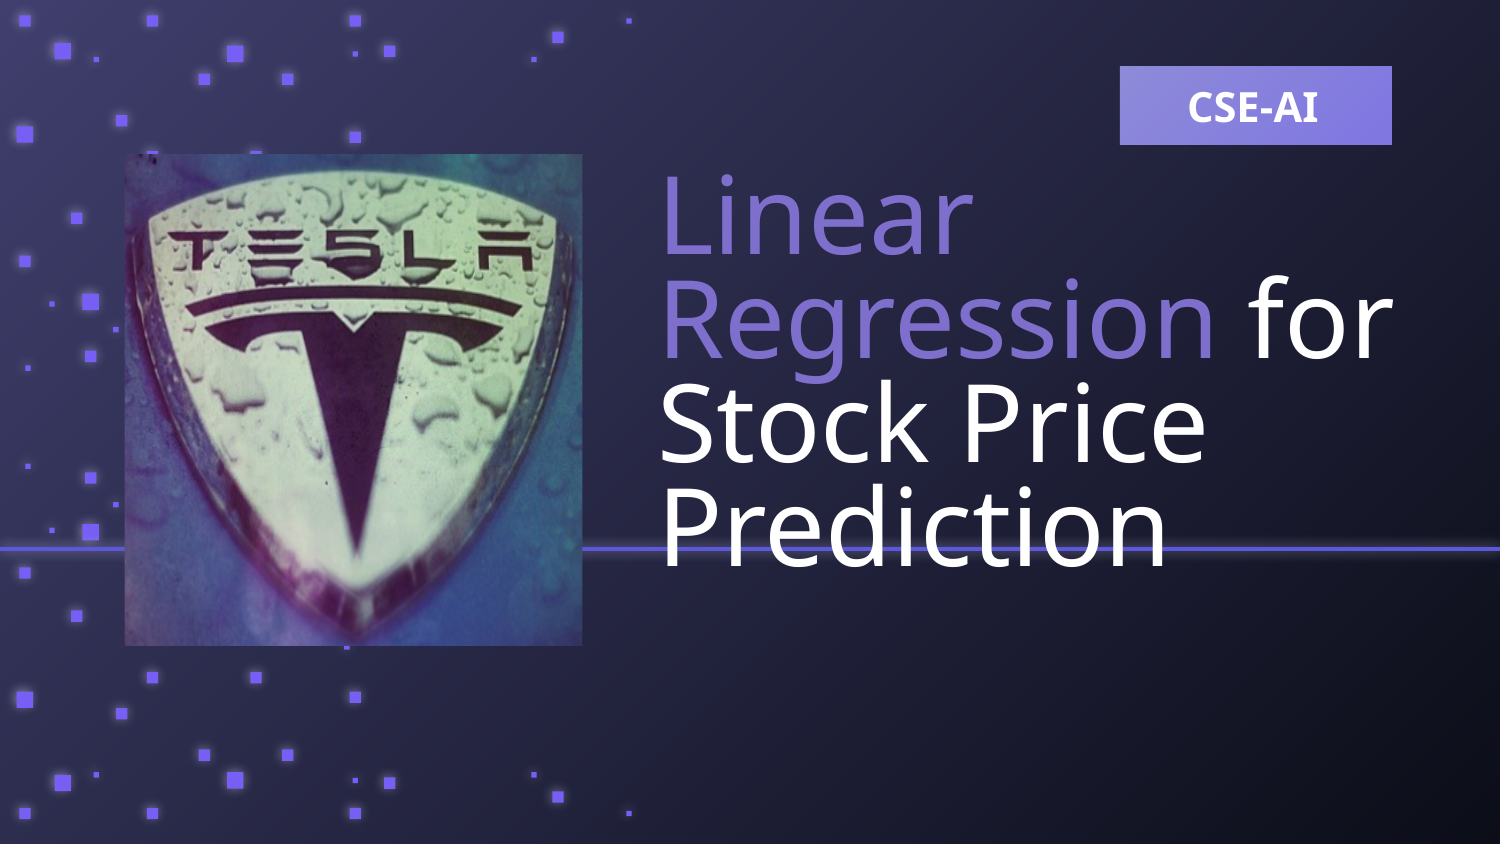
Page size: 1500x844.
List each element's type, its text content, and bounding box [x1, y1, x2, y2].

title Linear Regression for Stock Price Prediction [642, 232, 1468, 422]
subtitle CSE-AI [1172, 84, 1340, 127]
picture [124, 154, 583, 646]
text_box [1119, 66, 1392, 145]
